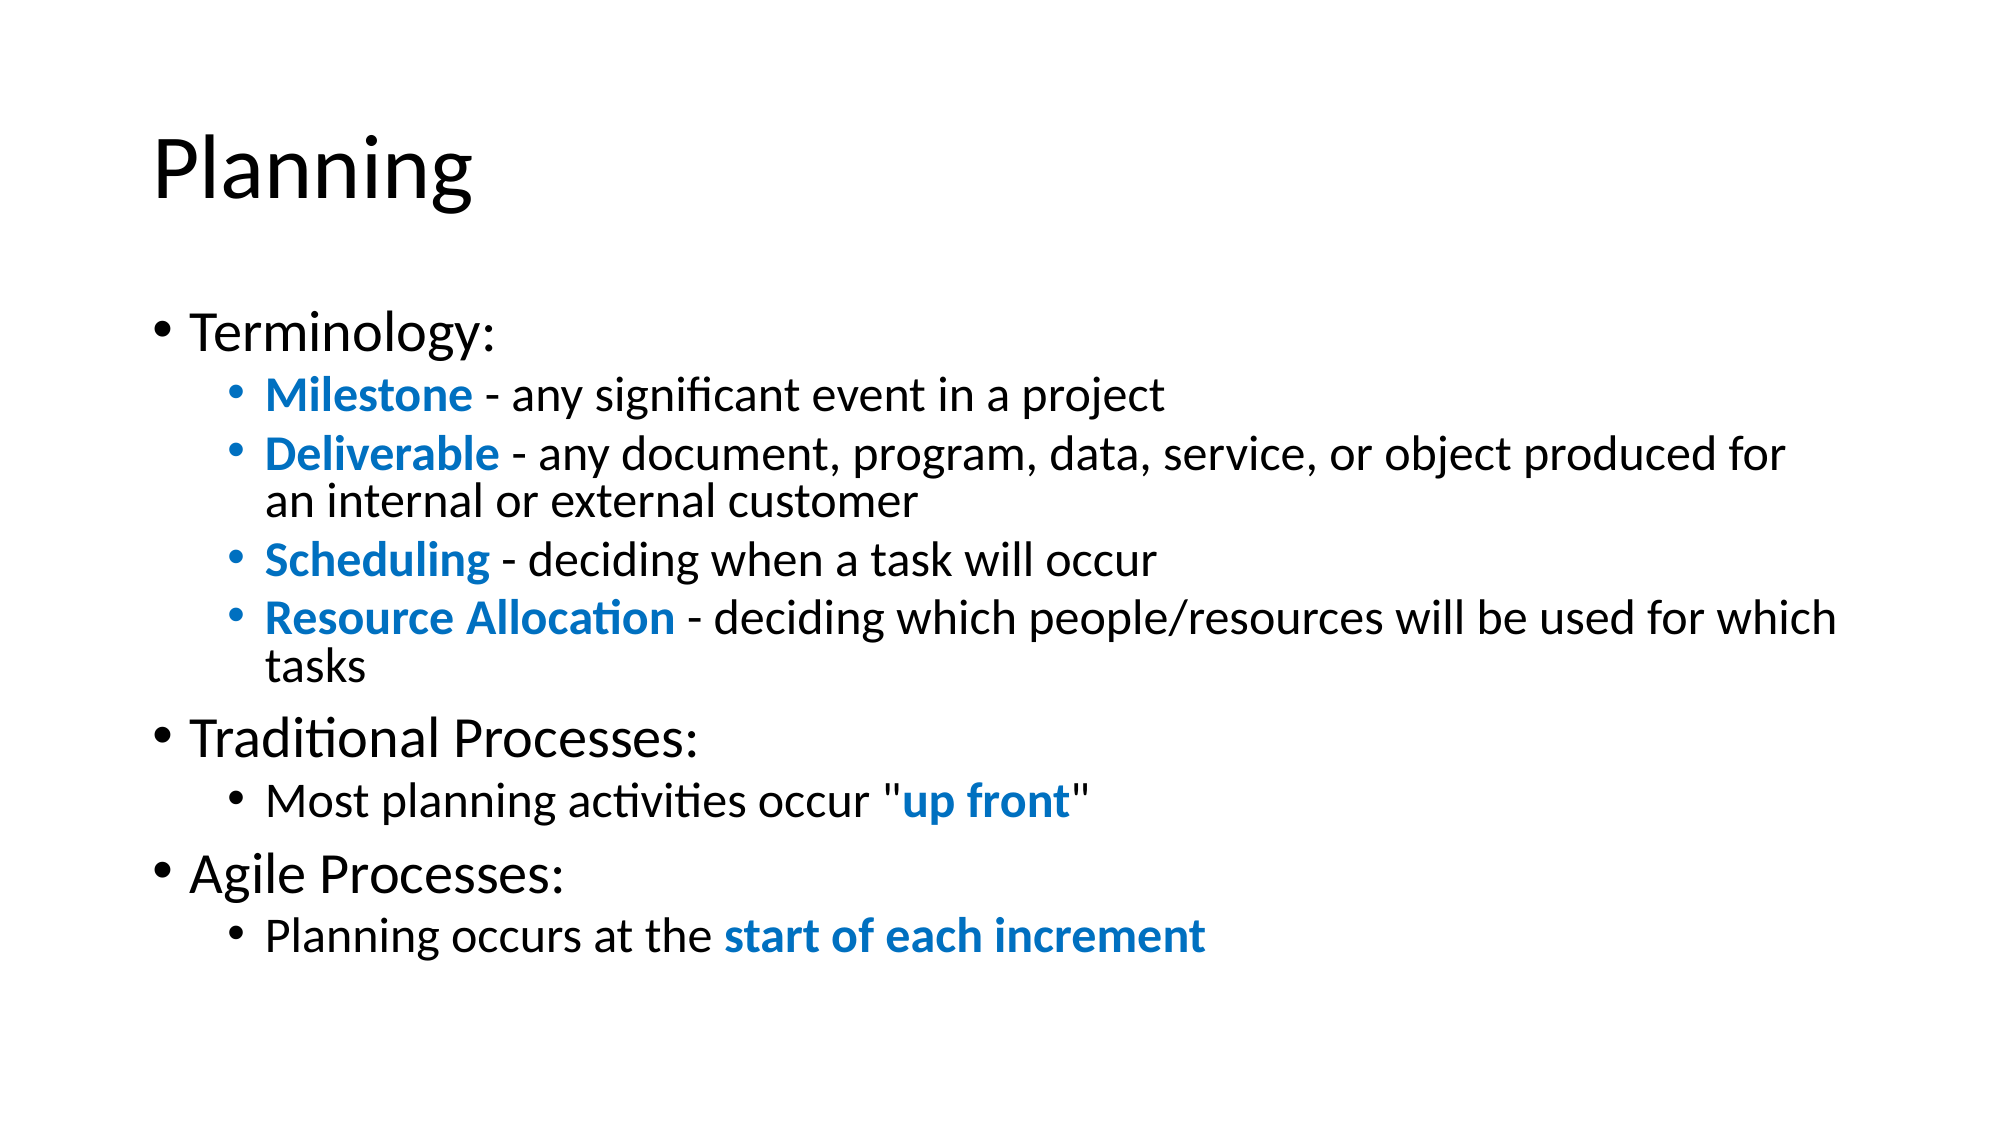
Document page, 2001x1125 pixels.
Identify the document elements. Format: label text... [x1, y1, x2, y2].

title Planning [137, 59, 1863, 278]
list Terminology: Milestone - any significant event in a project Deliverable - any document, program, data, service, or object produced for an internal or external customer Scheduling - deciding when a task will occur Resource Allocation - deciding which people/resources will be used for which tasks Traditional Processes: Most planning activities occur "up front" Agile Processes: Planning occurs at the start of each increment [137, 299, 1863, 1014]
